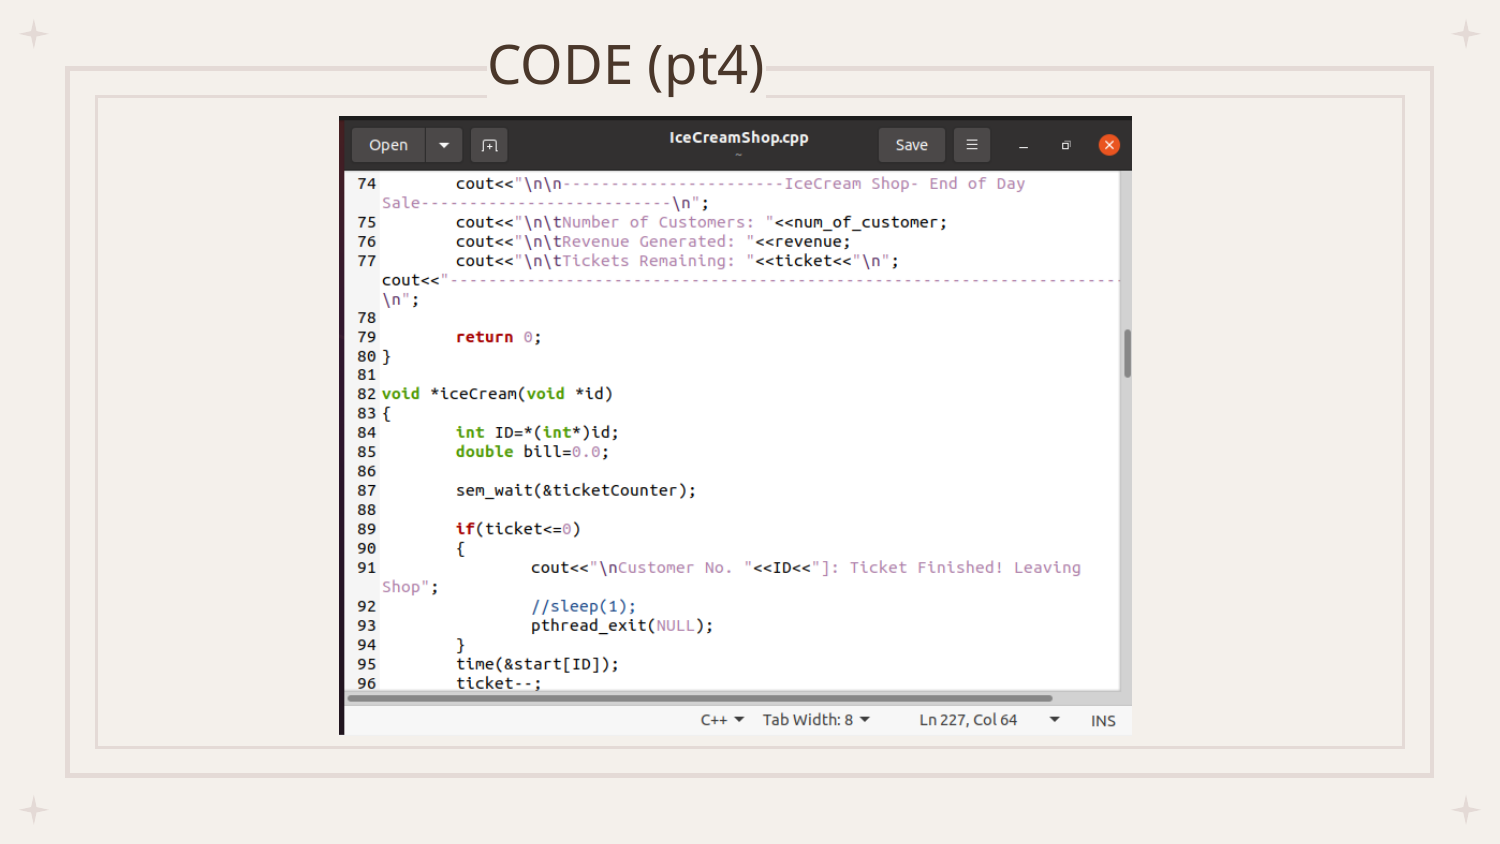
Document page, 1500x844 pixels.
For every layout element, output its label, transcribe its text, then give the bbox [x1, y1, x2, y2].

picture [339, 116, 1132, 736]
list CODE (pt4) [441, 0, 1029, 114]
